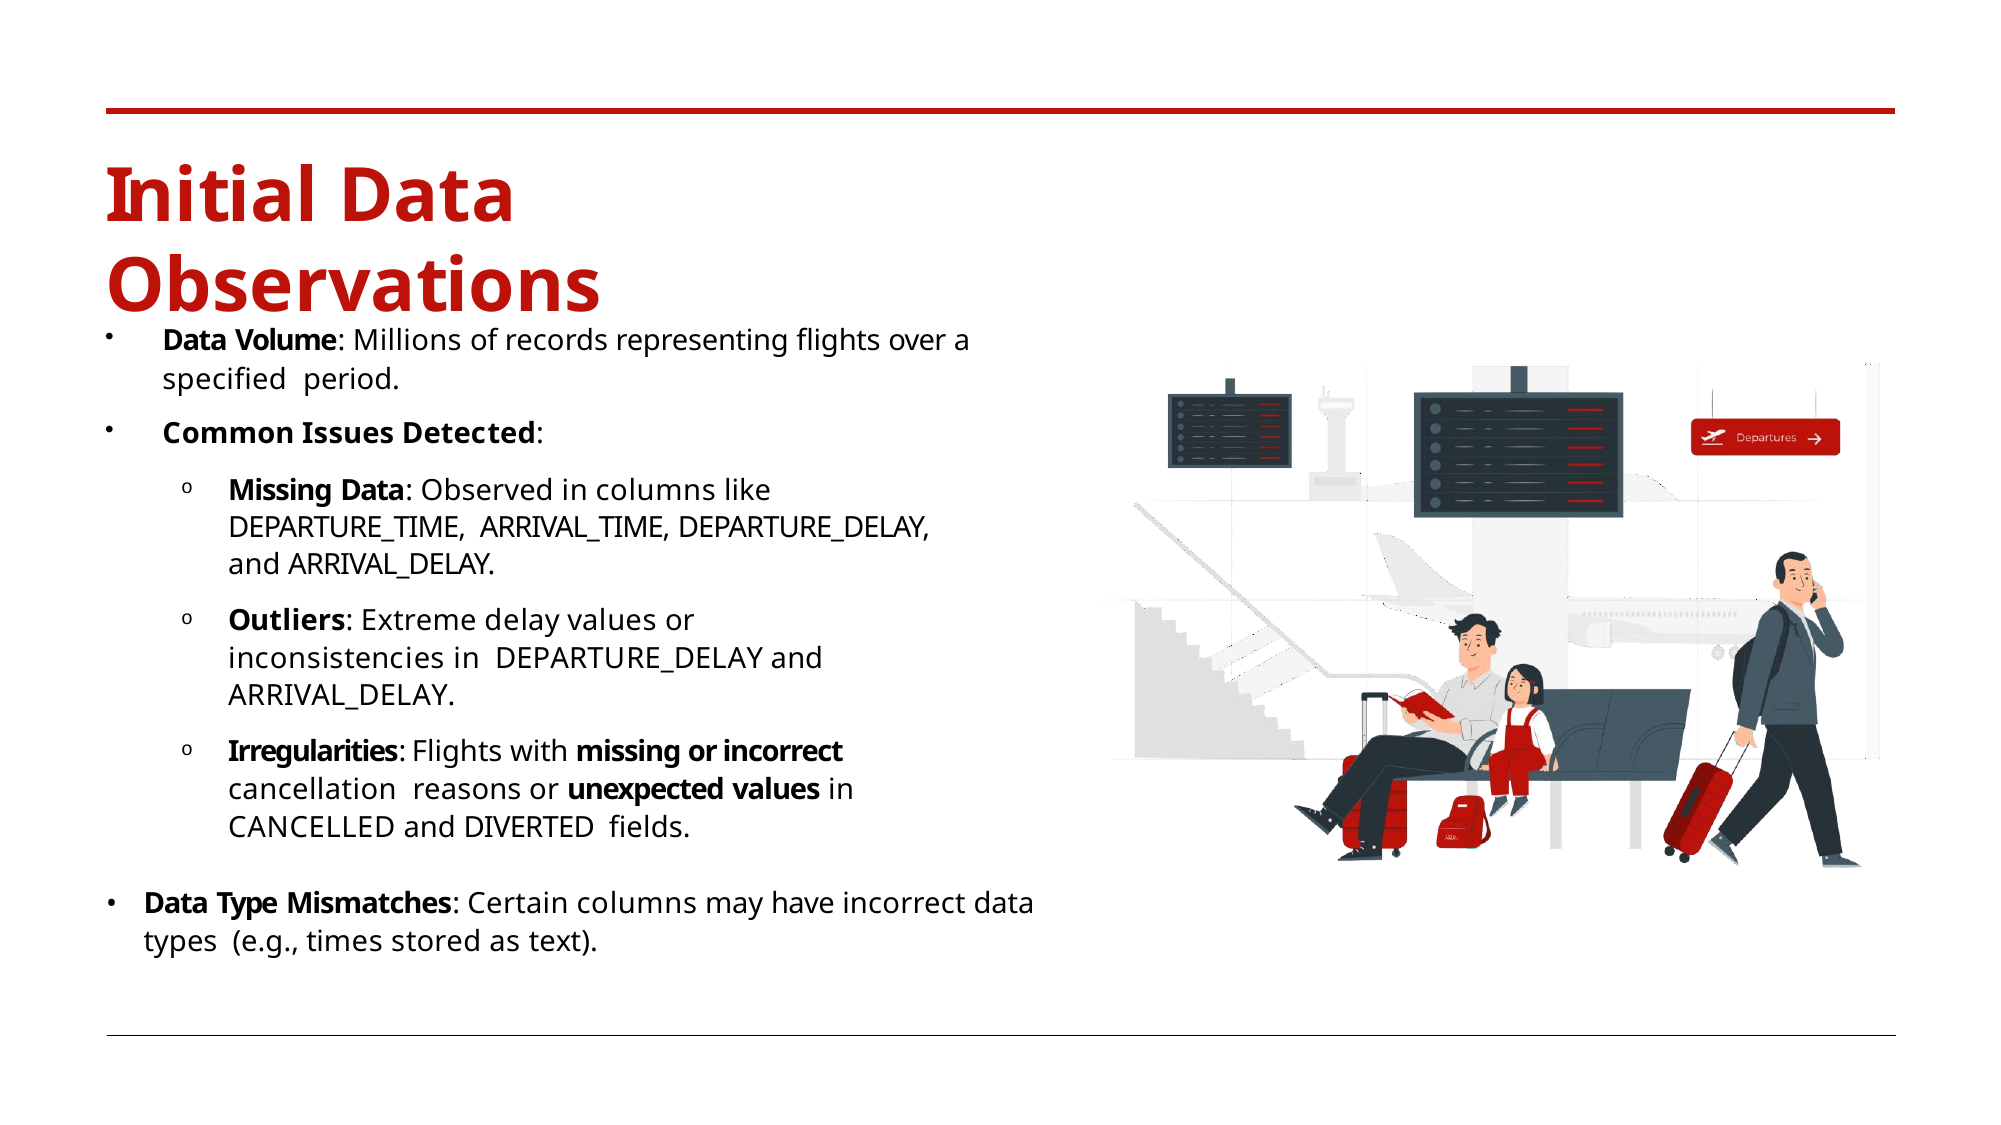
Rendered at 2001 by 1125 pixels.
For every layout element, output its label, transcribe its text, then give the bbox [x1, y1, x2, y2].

picture [1101, 363, 1880, 869]
text_box Data Volume: Millions of records representing flights over a specified period. Common Issues Detected: Missing Data: Observed in columns like DEPARTURE_TIME, ARRIVAL_TIME, DEPARTURE_DELAY, and ARRIVAL_DELAY. Outliers: Extreme delay values or inconsistencies in DEPARTURE_DELAY and ARRIVAL_DELAY. Irregularities: Flights with missing or incorrect cancellation reasons or unexpected values in CANCELLED and DIVERTED fields. Data Type Mismatches: Certain columns may have incorrect data types (e.g., times stored as text). [103, 315, 1054, 958]
title Initial Data Observations [102, 144, 952, 335]
